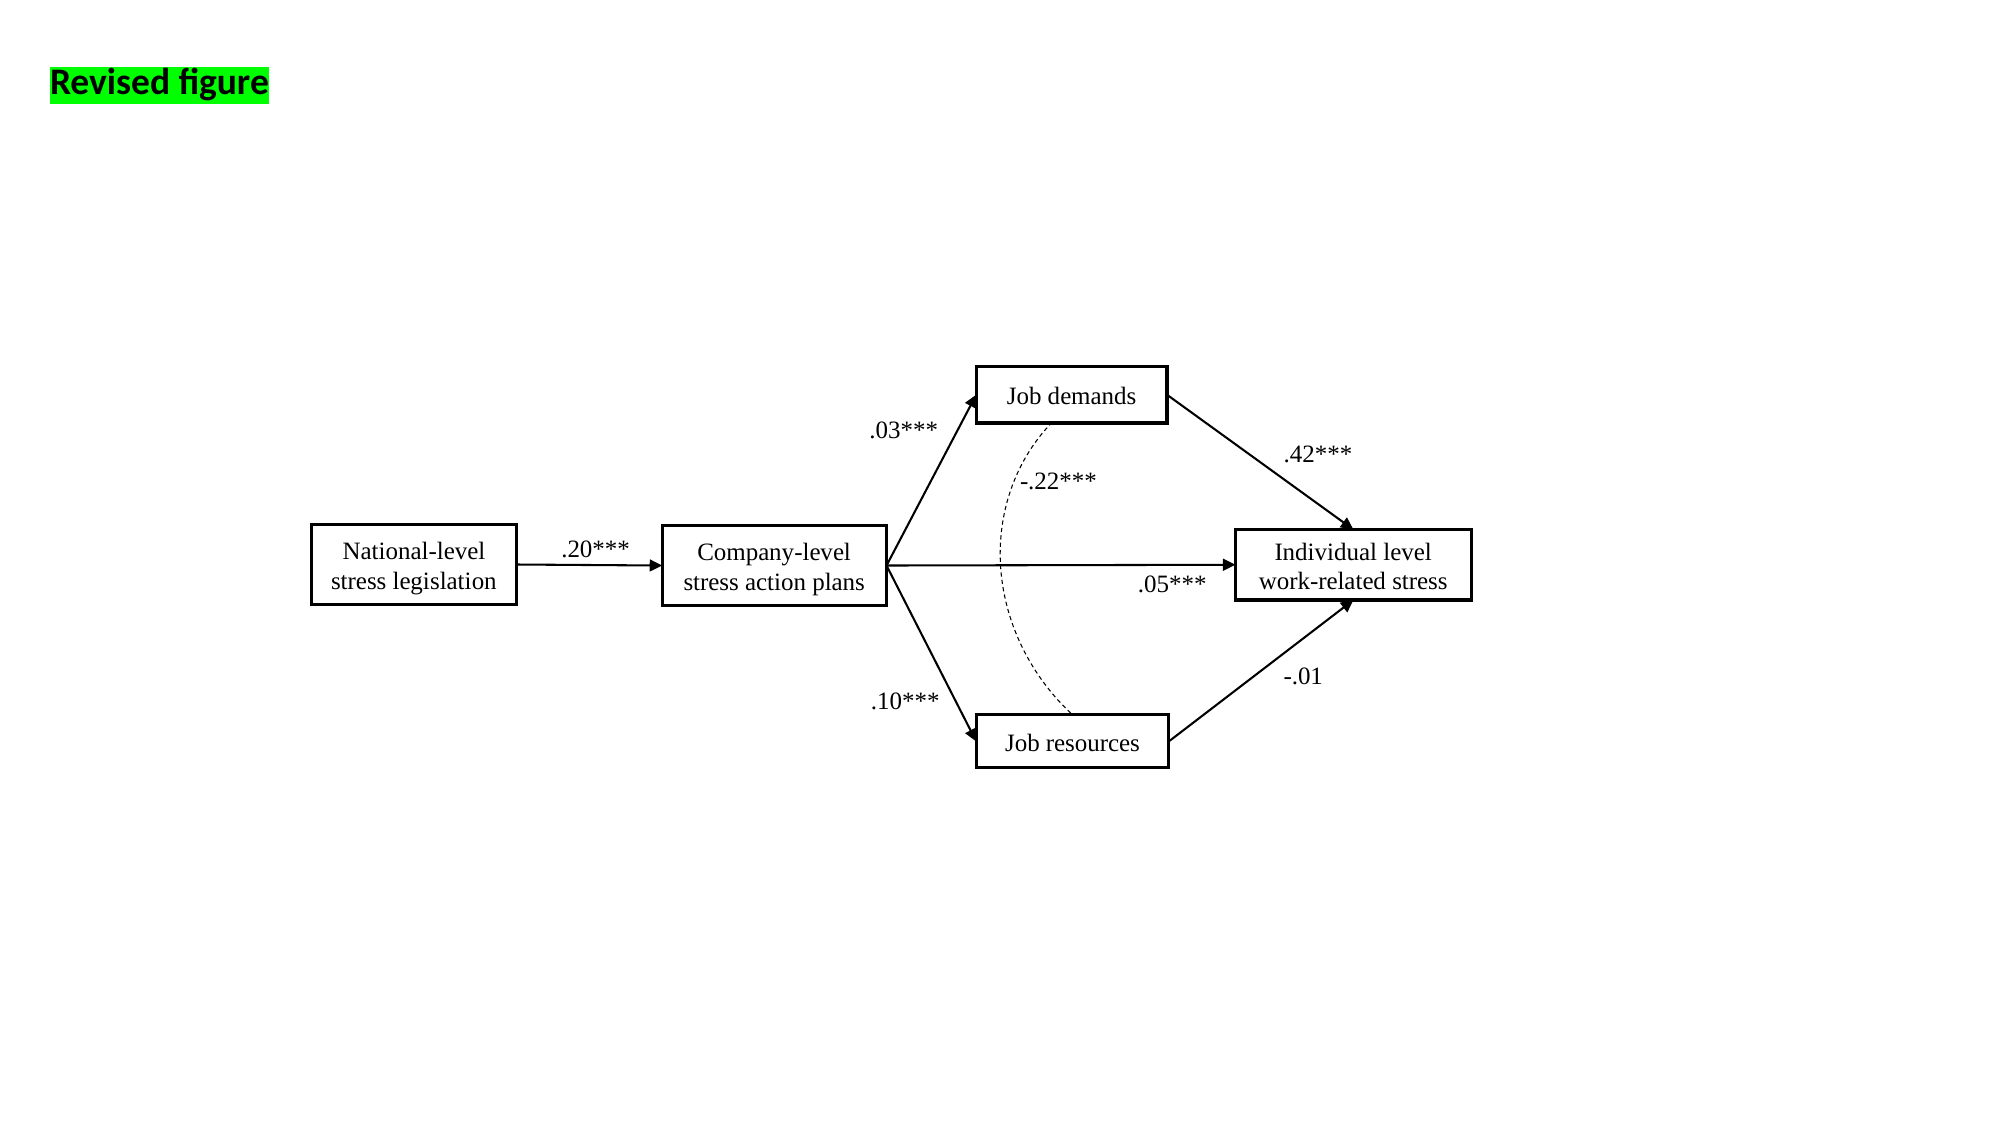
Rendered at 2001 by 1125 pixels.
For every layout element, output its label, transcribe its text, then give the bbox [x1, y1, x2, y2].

text_box Revised figure [35, 49, 405, 110]
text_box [311, 366, 1472, 768]
